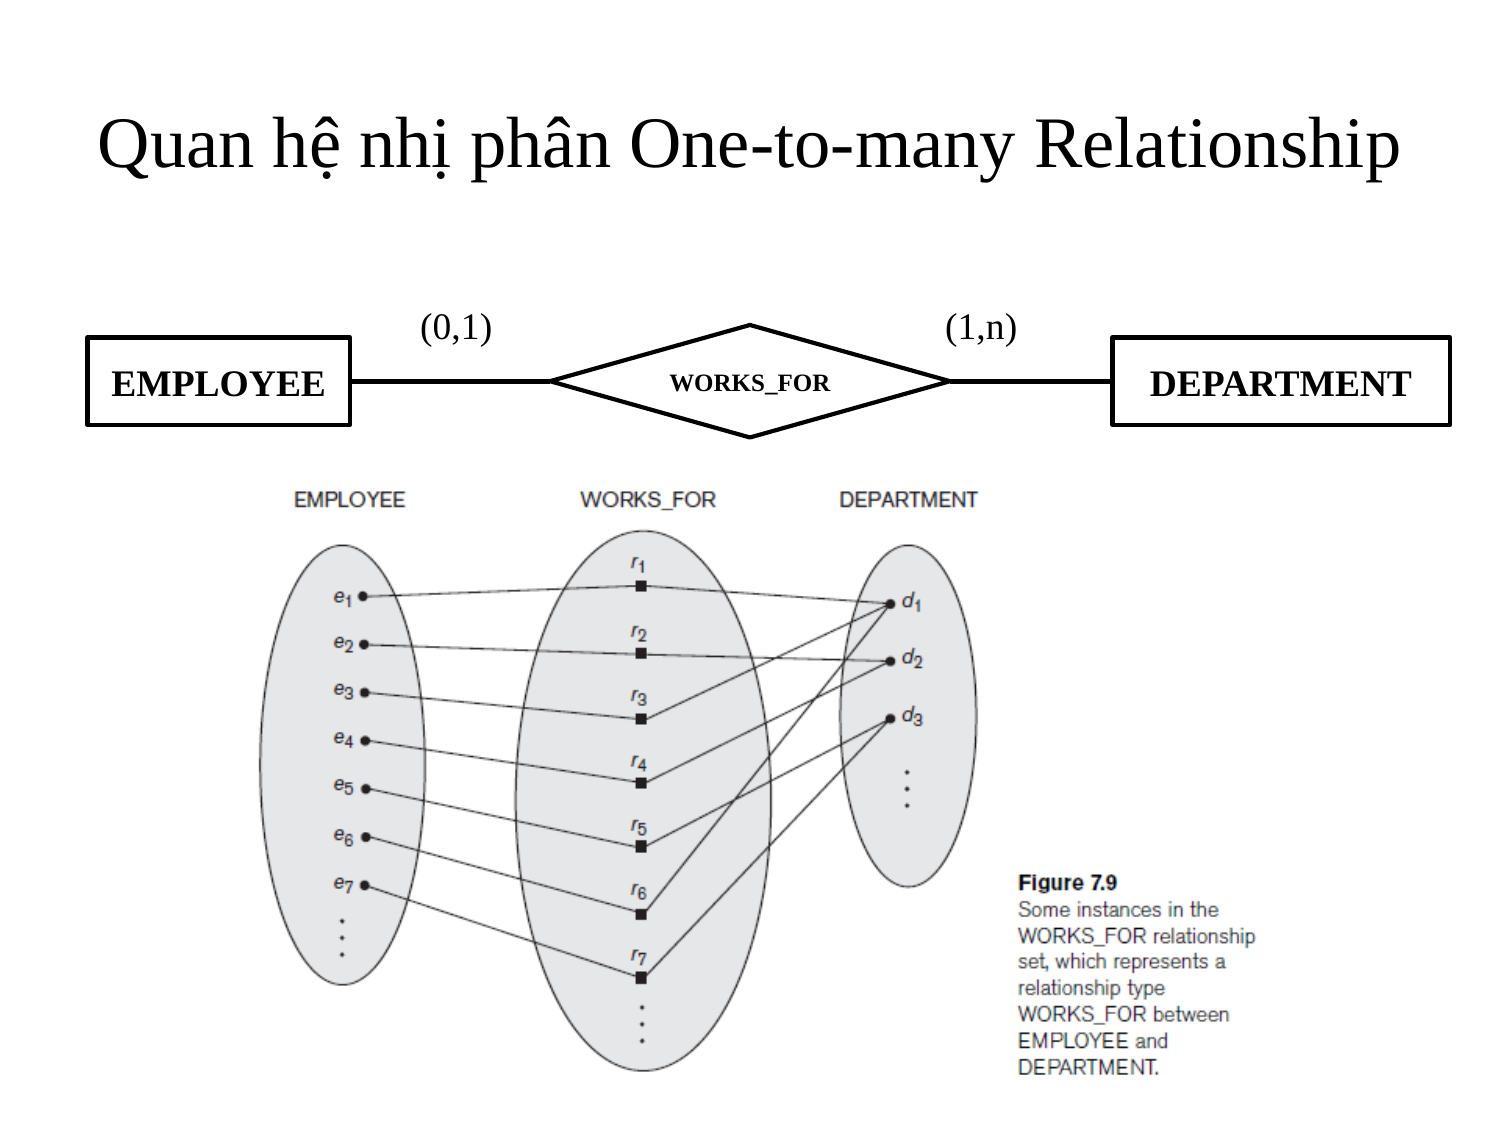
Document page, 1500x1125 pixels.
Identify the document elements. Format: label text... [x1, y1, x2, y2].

picture [224, 473, 1276, 1101]
title Quan hệ nhị phân One-to-many Relationship [75, 45, 1425, 233]
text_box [87, 299, 1451, 438]
